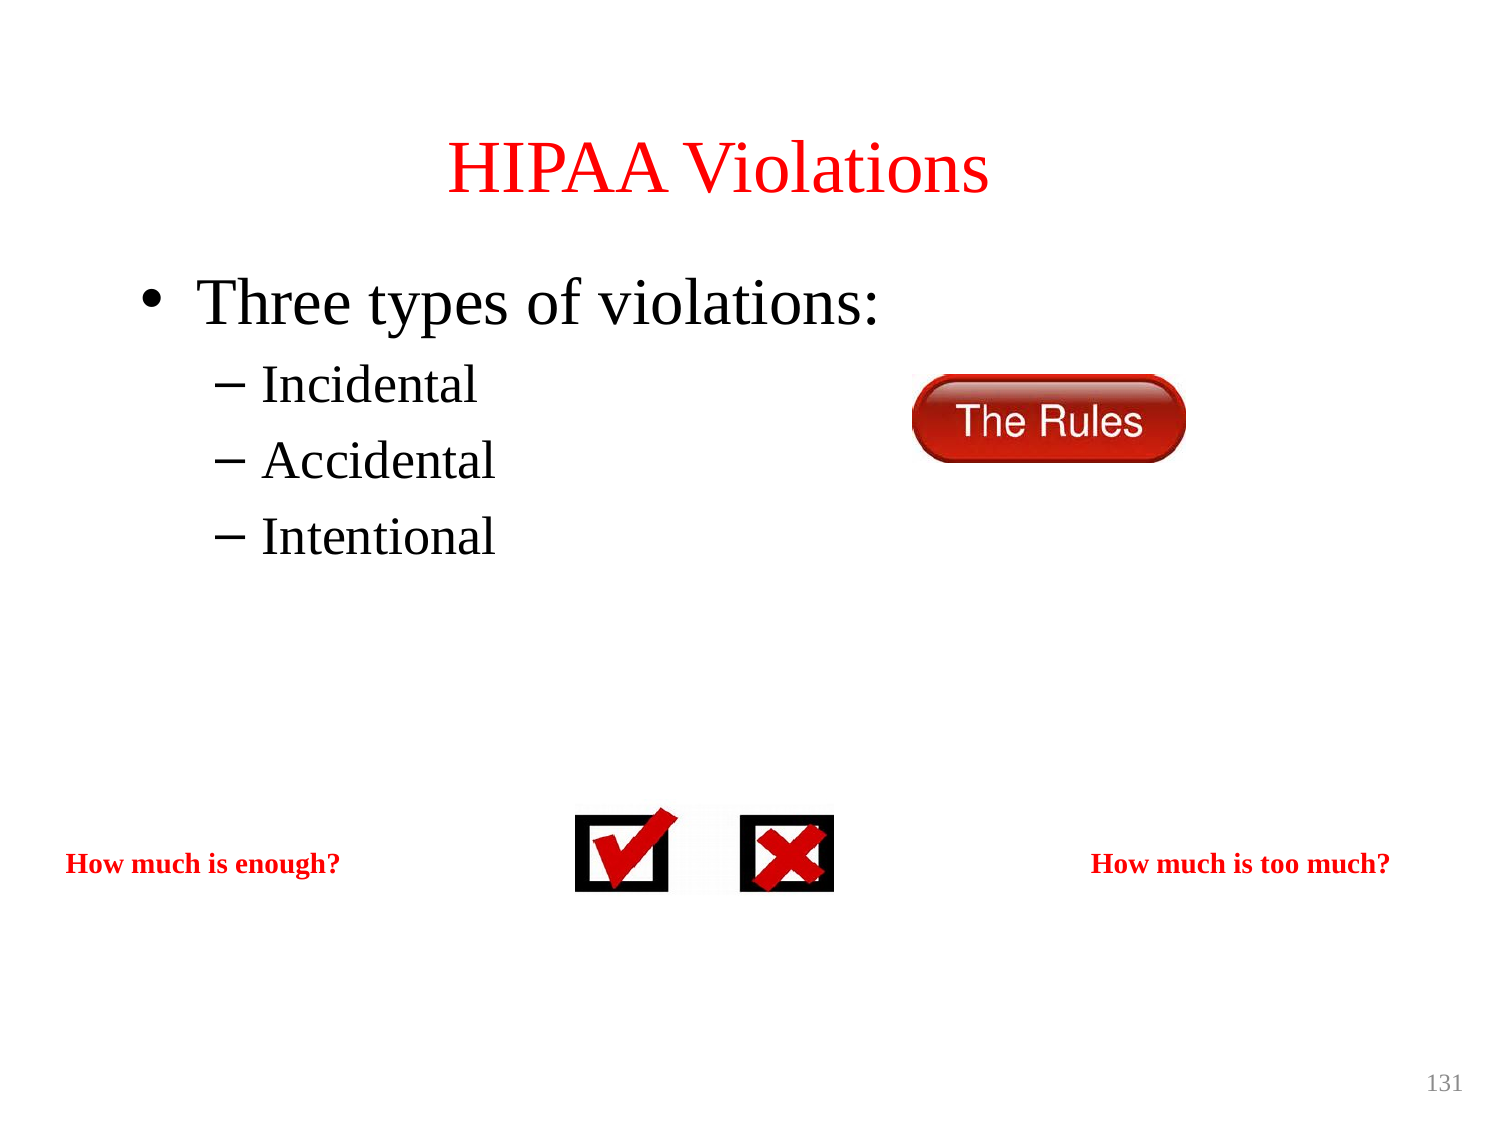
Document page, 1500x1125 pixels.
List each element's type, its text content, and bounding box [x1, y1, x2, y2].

text_box How much is enough? [50, 837, 357, 888]
slide_number 131 [1387, 1051, 1479, 1112]
picture [574, 799, 834, 900]
text_box How much is too much? [1076, 837, 1407, 888]
list Three types of violations: Incidental Accidental Intentional [125, 249, 1463, 750]
title HIPAA Violations [387, 112, 1050, 213]
picture [912, 374, 1186, 463]
